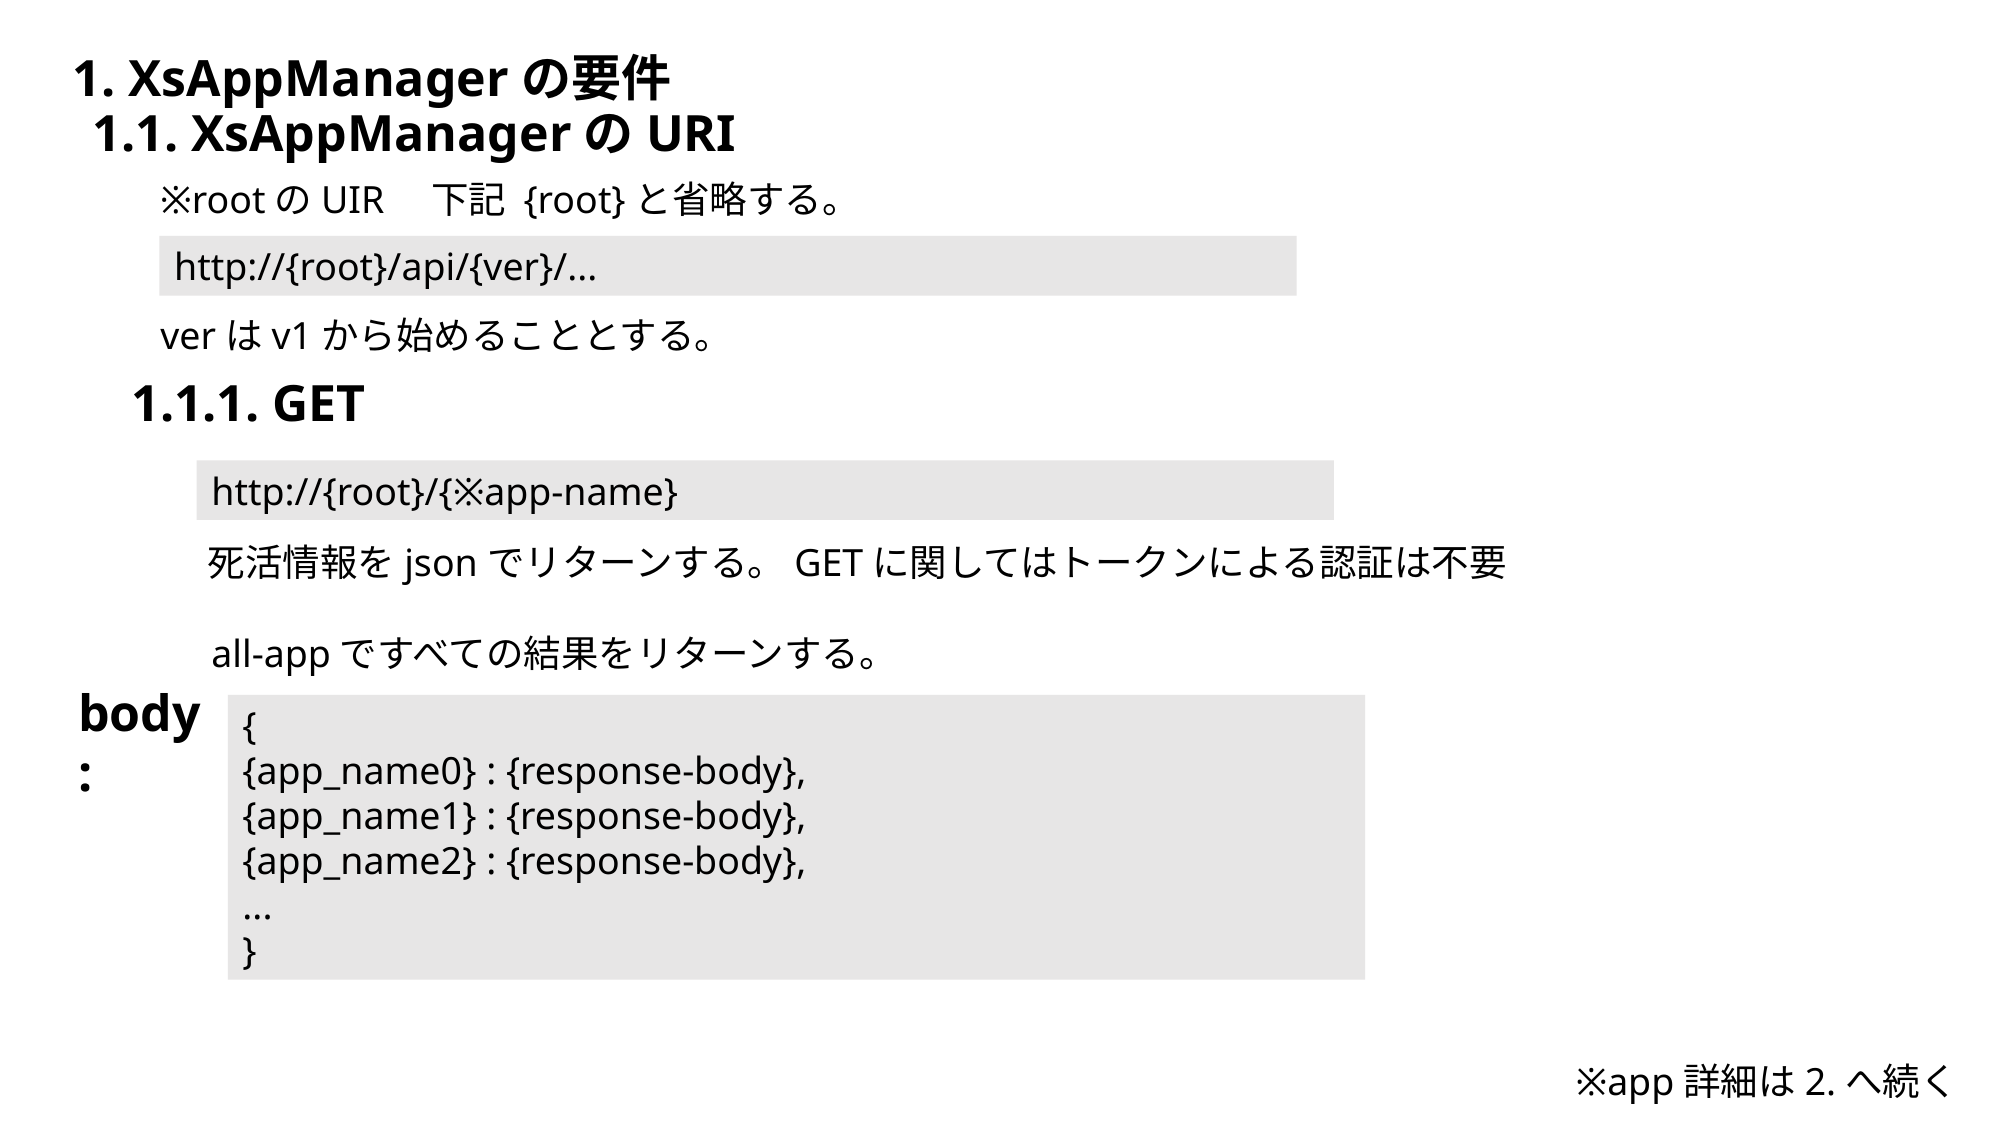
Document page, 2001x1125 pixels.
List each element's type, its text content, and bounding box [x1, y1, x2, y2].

text_box verはv1から始めることとする。 [145, 304, 1110, 365]
text_box 1.1. XsAppManagerのURI [78, 94, 1230, 169]
text_box http://{root}/api/{ver}/... [159, 235, 1297, 296]
text_box http://{root}/{※app-name} [196, 460, 1334, 520]
text_box 1. XsAppManagerの要件 [58, 39, 797, 115]
text_box { {app_name0} : {response-body}, {app_name1} : {response-body}, {app_name2} : {response-body}, ... } [227, 694, 1366, 980]
text_box 死活情報をjsonでリターンする。GETに関してはトークンによる認証は不要 [193, 531, 1755, 592]
text_box ※rootのUIR 下記 {root}と省略する。 [145, 168, 1311, 229]
text_box 1.1.1. GET [116, 364, 723, 440]
text_box body: [63, 674, 228, 810]
text_box ※app詳細は2.へ続く [1561, 1050, 1984, 1111]
text_box all-appですべての結果をリターンする。 [196, 622, 1759, 683]
